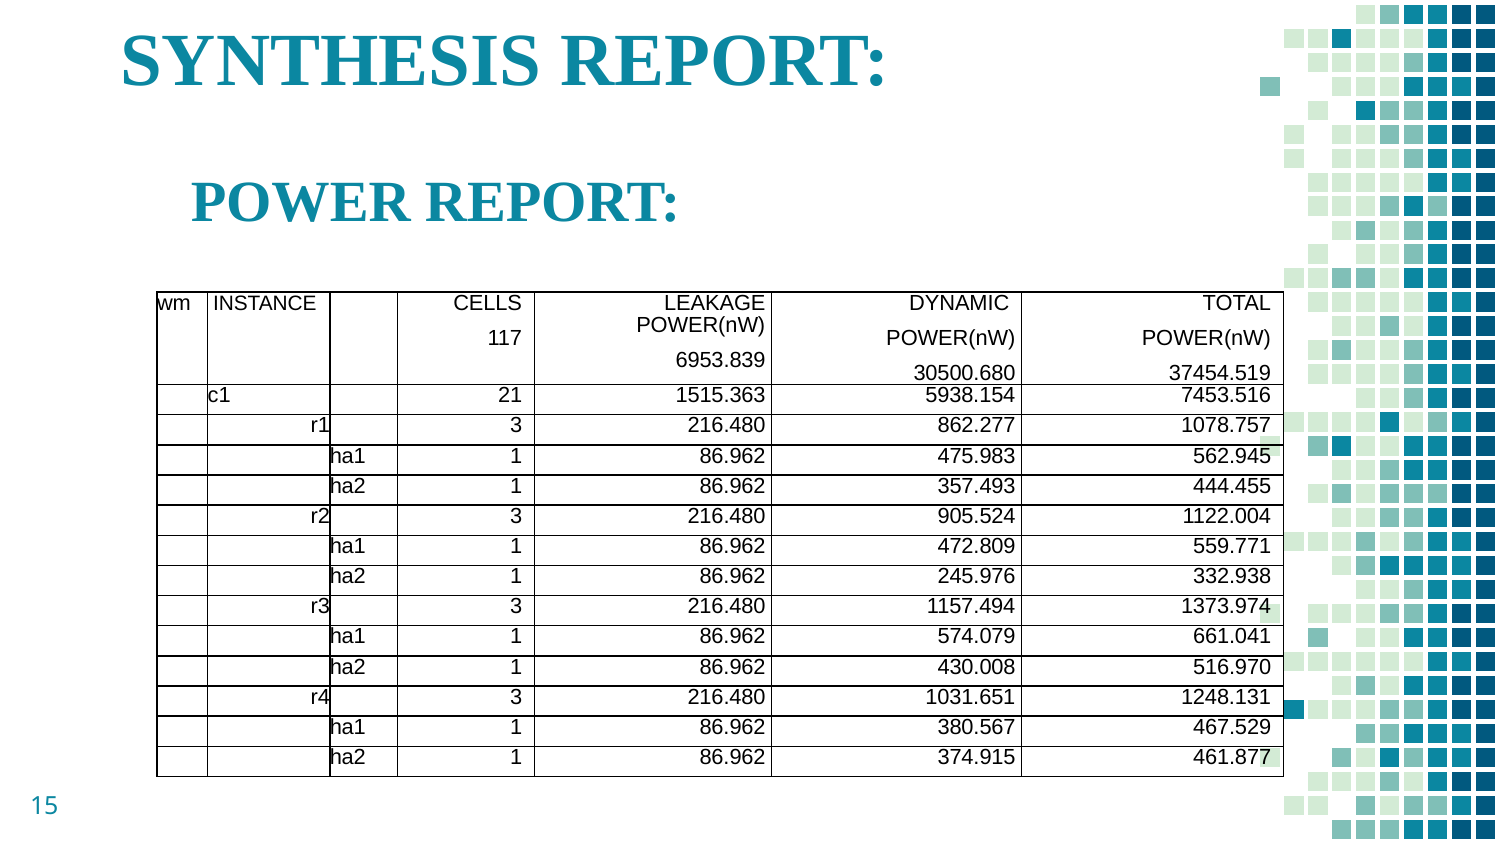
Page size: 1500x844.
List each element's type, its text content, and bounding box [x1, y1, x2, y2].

table_cell 7453.516 [1022, 385, 1283, 414]
table_cell 467.529 [1022, 717, 1283, 746]
table_cell [208, 536, 329, 565]
table_cell r4 [208, 687, 329, 715]
table_header [331, 293, 397, 384]
table_cell [158, 506, 207, 535]
table_cell ha1 [331, 536, 397, 565]
table_cell 3 [398, 687, 534, 715]
table_cell [331, 385, 397, 414]
table_cell 461.877 [1022, 747, 1283, 776]
table_cell 380.567 [772, 717, 1021, 746]
table_cell ha2 [331, 476, 397, 504]
table_cell 21 [398, 385, 534, 414]
table_cell 86.962 [535, 657, 771, 685]
table_cell 559.771 [1022, 536, 1283, 565]
table_header CELLS 117 [398, 293, 534, 384]
table_cell 3 [398, 596, 534, 625]
table_cell 374.915 [772, 747, 1021, 776]
table_cell 1 [398, 566, 534, 595]
table_cell 905.524 [772, 506, 1021, 535]
table_cell 574.079 [772, 626, 1021, 655]
table_cell 86.962 [535, 747, 771, 776]
table_cell 5938.154 [772, 385, 1021, 414]
table_cell 216.480 [535, 506, 771, 535]
table_cell 1 [398, 747, 534, 776]
table_cell ha1 [331, 626, 397, 655]
table_cell [208, 626, 329, 655]
table_cell 562.945 [1022, 446, 1283, 474]
table_cell [331, 506, 397, 535]
table_cell 216.480 [535, 415, 771, 444]
table_cell 3 [398, 506, 534, 535]
table_cell 216.480 [535, 596, 771, 625]
table_cell 86.962 [535, 566, 771, 595]
table_cell 1 [398, 476, 534, 504]
table_cell [158, 415, 207, 444]
table_cell 245.976 [772, 566, 1021, 595]
table_cell [158, 476, 207, 504]
table_cell [208, 657, 329, 685]
table_cell [208, 717, 329, 746]
table_cell [208, 476, 329, 504]
table_cell 1 [398, 626, 534, 655]
slide_number 15 [15, 774, 105, 839]
table_cell [208, 566, 329, 595]
table_cell 475.983 [772, 446, 1021, 474]
table_cell 332.938 [1022, 566, 1283, 595]
table_cell [158, 687, 207, 715]
table_cell 357.493 [772, 476, 1021, 504]
table_cell [158, 596, 207, 625]
table_header INSTANCE [208, 293, 329, 384]
table_cell 216.480 [535, 687, 771, 715]
table_cell c1 [208, 385, 329, 414]
list POWER REPORT: [157, 148, 852, 259]
title SYNTHESIS REPORT: [105, 4, 1040, 116]
table_header DYNAMIC POWER(nW) 30500.680 [772, 293, 1021, 384]
table_cell 862.277 [772, 415, 1021, 444]
table_cell 516.970 [1022, 657, 1283, 685]
table_header TOTAL POWER(nW) 37454.519 [1022, 293, 1283, 384]
table_cell [208, 747, 329, 776]
table_cell ha2 [331, 747, 397, 776]
table_cell 1 [398, 446, 534, 474]
table_cell 1373.974 [1022, 596, 1283, 625]
table_cell 1122.004 [1022, 506, 1283, 535]
table_cell [158, 717, 207, 746]
table_cell [158, 566, 207, 595]
table_cell 472.809 [772, 536, 1021, 565]
table_cell 86.962 [535, 536, 771, 565]
table_cell r1 [208, 415, 329, 444]
table_cell [331, 687, 397, 715]
table_cell 86.962 [535, 626, 771, 655]
table_header wm [158, 293, 207, 384]
table_cell 430.008 [772, 657, 1021, 685]
table_cell r3 [208, 596, 329, 625]
table_cell [158, 385, 207, 414]
table_cell ha1 [331, 446, 397, 474]
table_cell 444.455 [1022, 476, 1283, 504]
table_cell 86.962 [535, 476, 771, 504]
table_cell 1031.651 [772, 687, 1021, 715]
table_cell [331, 415, 397, 444]
table_cell 86.962 [535, 446, 771, 474]
table_cell [158, 657, 207, 685]
table_cell [158, 536, 207, 565]
table_cell 1 [398, 657, 534, 685]
table_cell [158, 446, 207, 474]
table_cell [331, 596, 397, 625]
table_cell 1078.757 [1022, 415, 1283, 444]
table_cell ha1 [331, 717, 397, 746]
table_cell 661.041 [1022, 626, 1283, 655]
table_cell 86.962 [535, 717, 771, 746]
table_cell 1 [398, 536, 534, 565]
table_cell 3 [398, 415, 534, 444]
table_cell ha2 [331, 566, 397, 595]
table_cell r2 [208, 506, 329, 535]
table_cell [158, 626, 207, 655]
table_header LEAKAGE POWER(nW) 6953.839 [535, 293, 771, 384]
table_cell 1515.363 [535, 385, 771, 414]
table_cell 1248.131 [1022, 687, 1283, 715]
table_cell 1 [398, 717, 534, 746]
table_cell 1157.494 [772, 596, 1021, 625]
table_cell [208, 446, 329, 474]
table_cell ha2 [331, 657, 397, 685]
table_cell [158, 747, 207, 776]
